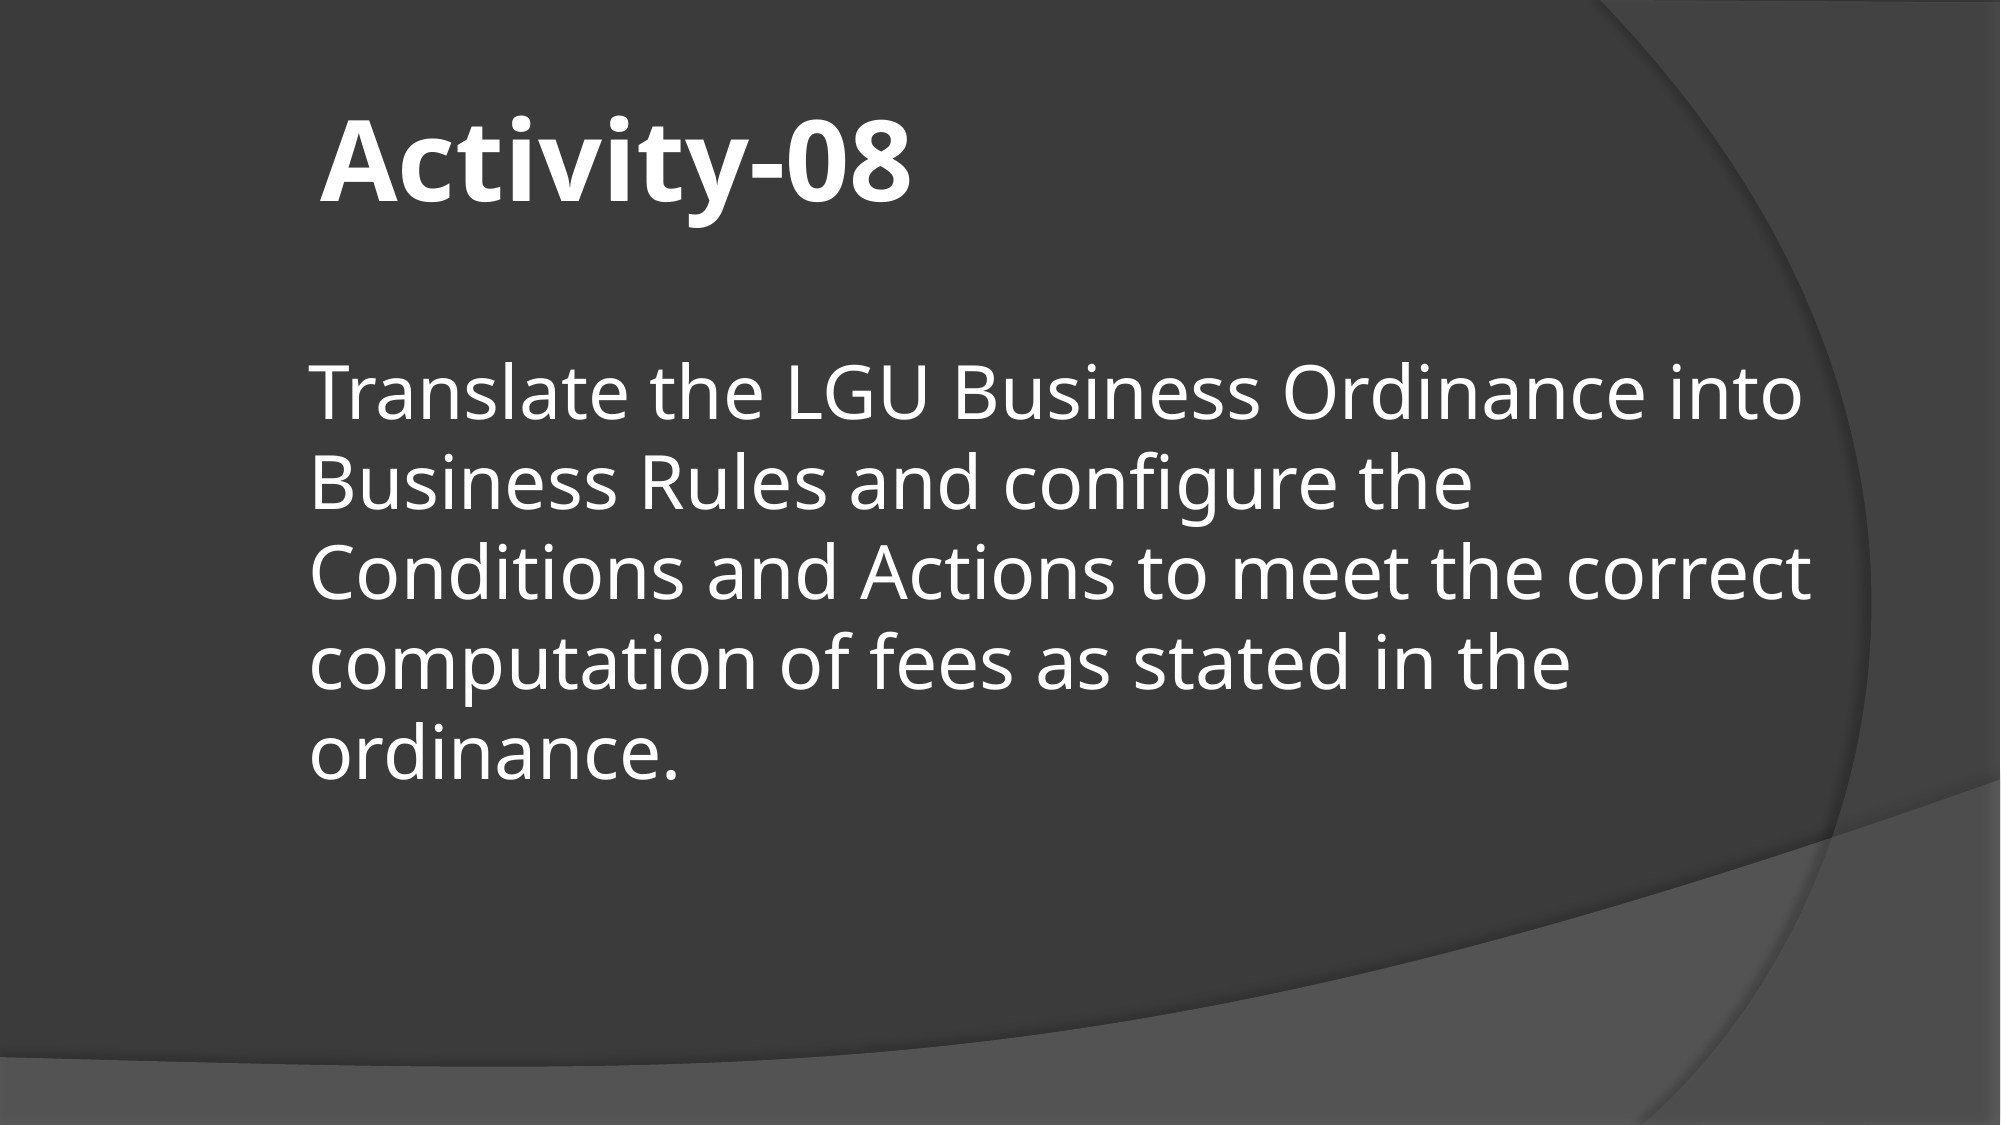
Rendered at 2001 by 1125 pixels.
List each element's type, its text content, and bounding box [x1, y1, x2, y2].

title Activity-08 [312, 24, 1738, 288]
list Translate the LGU Business Ordinance into Business Rules and configure the Conditions and Actions to meet the correct computation of fees as stated in the ordinance. [287, 337, 1838, 1100]
